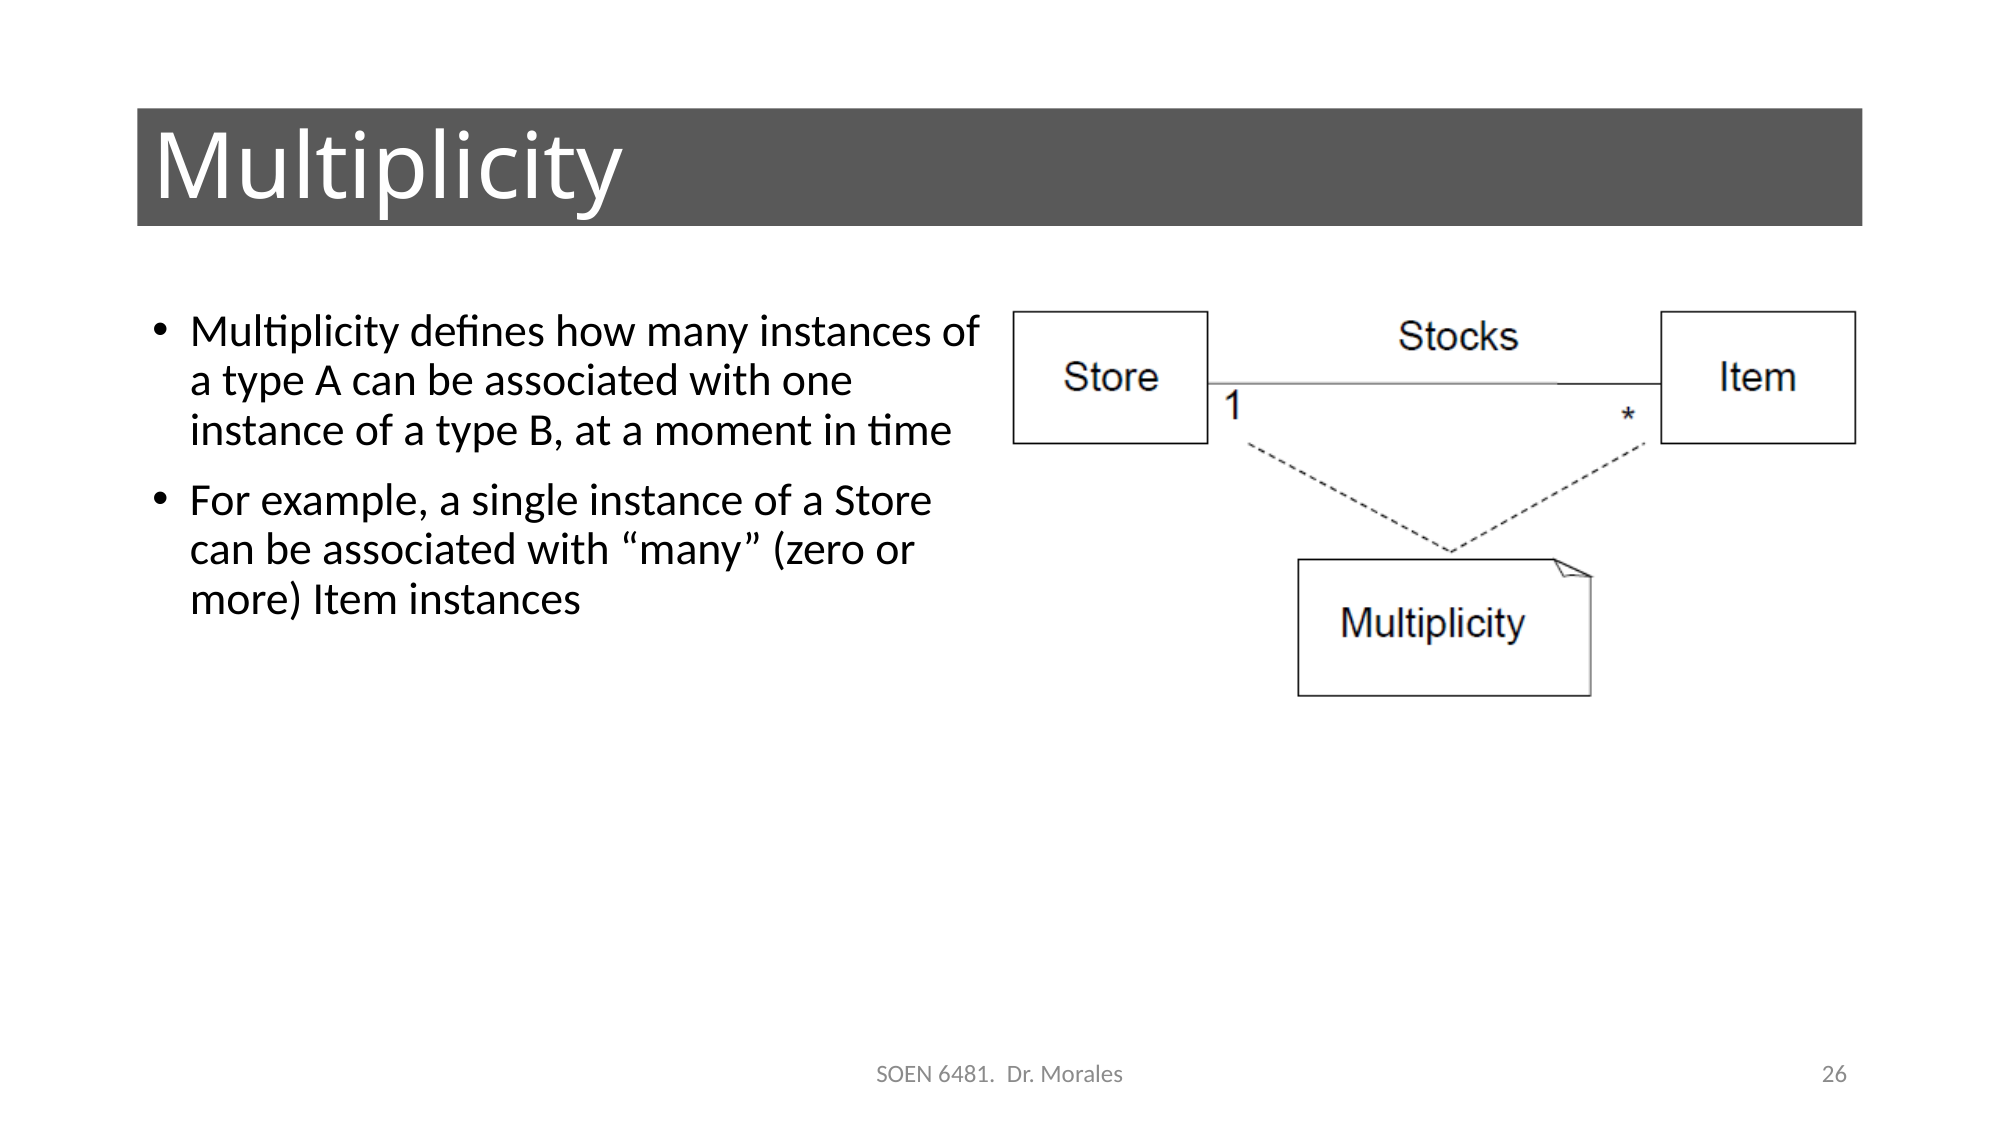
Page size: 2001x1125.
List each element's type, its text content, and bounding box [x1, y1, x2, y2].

title Multiplicity [137, 59, 1863, 278]
list Multiplicity defines how many instances of a type A can be associated with one instance of a type B, at a moment in time For example, a single instance of a Store can be associated with “many” (zero or more) Item instances [137, 299, 1000, 1014]
slide_number 26 [1412, 1042, 1863, 1103]
footer SOEN 6481. Dr. Morales [662, 1042, 1338, 1103]
picture [999, 258, 1872, 722]
